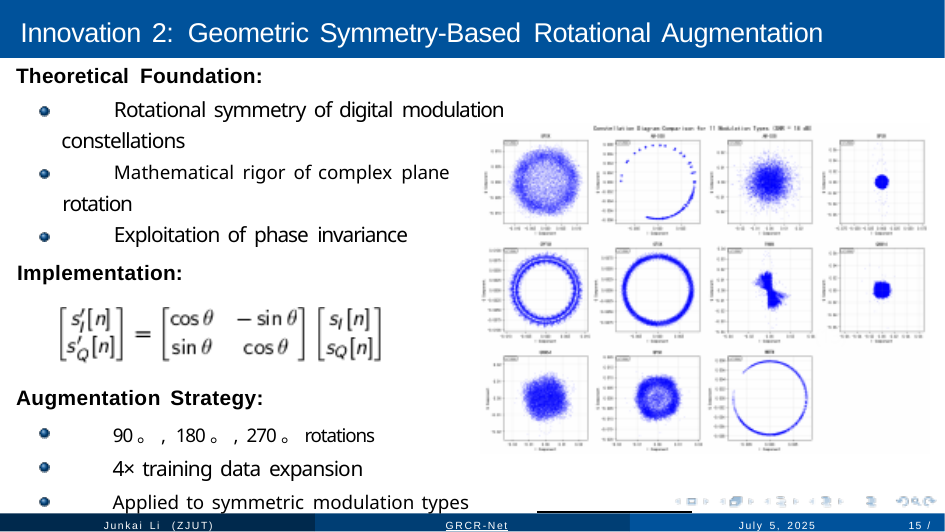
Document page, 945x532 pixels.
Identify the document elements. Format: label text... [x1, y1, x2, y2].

picture [38, 496, 50, 508]
picture [38, 168, 50, 180]
picture [479, 123, 930, 454]
picture [38, 461, 50, 473]
picture [58, 307, 387, 365]
text_box Theoretical Foundation: Rotational symmetry of digital modulation constellations Mathematical rigor of complex plane rotation Exploitation of phase invariance Implementation: (13) Augmentation Strategy: 90。, 180。, 270。rotations 4× training data expansion Applied to symmetric modulation types Junkai Li (ZJUT) GRCR-Net July 5, 2025 15 / 29 [0, 63, 945, 532]
text_box Innovation 2: Geometric Symmetry-Based Rotational Augmentation [0, 0, 945, 58]
picture [668, 491, 940, 512]
picture [38, 427, 50, 439]
picture [38, 231, 50, 242]
picture [38, 105, 50, 117]
